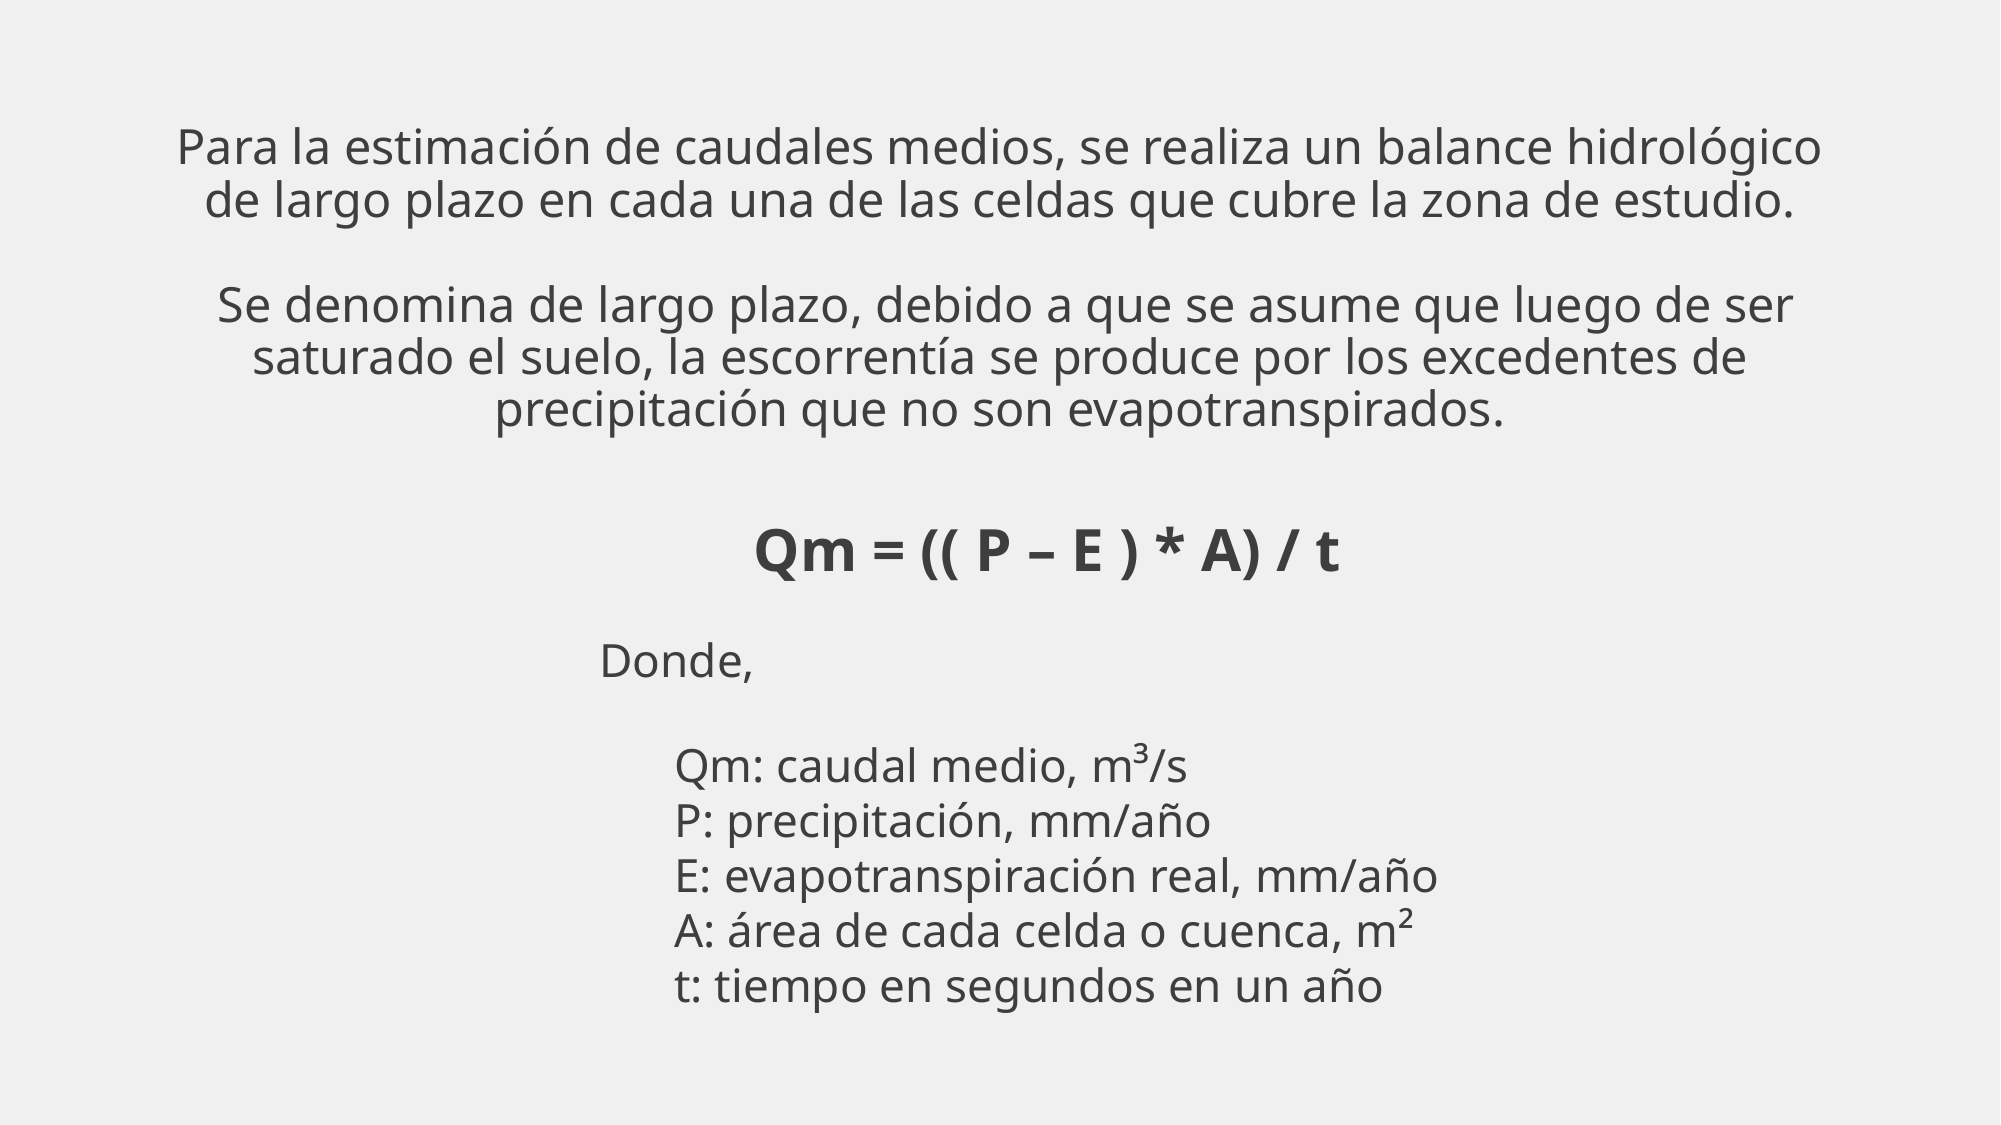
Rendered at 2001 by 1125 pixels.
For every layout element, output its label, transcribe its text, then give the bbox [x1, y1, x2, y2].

text_box Qm = (( P – E ) * A) / t Donde, Qm: caudal medio, m³/s P: precipitación, mm/año E: evapotranspiración real, mm/año A: área de cada celda o cuenca, m² t: tiempo en segundos en un año [584, 513, 1512, 1058]
title Para la estimación de caudales medios, se realiza un balance hidrológico de largo plazo en cada una de las celdas que cubre la zona de estudio. Se denomina de largo plazo, debido a que se asume que luego de ser saturado el suelo, la escorrentía se produce por los excedentes de precipitación que no son evapotranspirados. [161, 115, 1839, 487]
